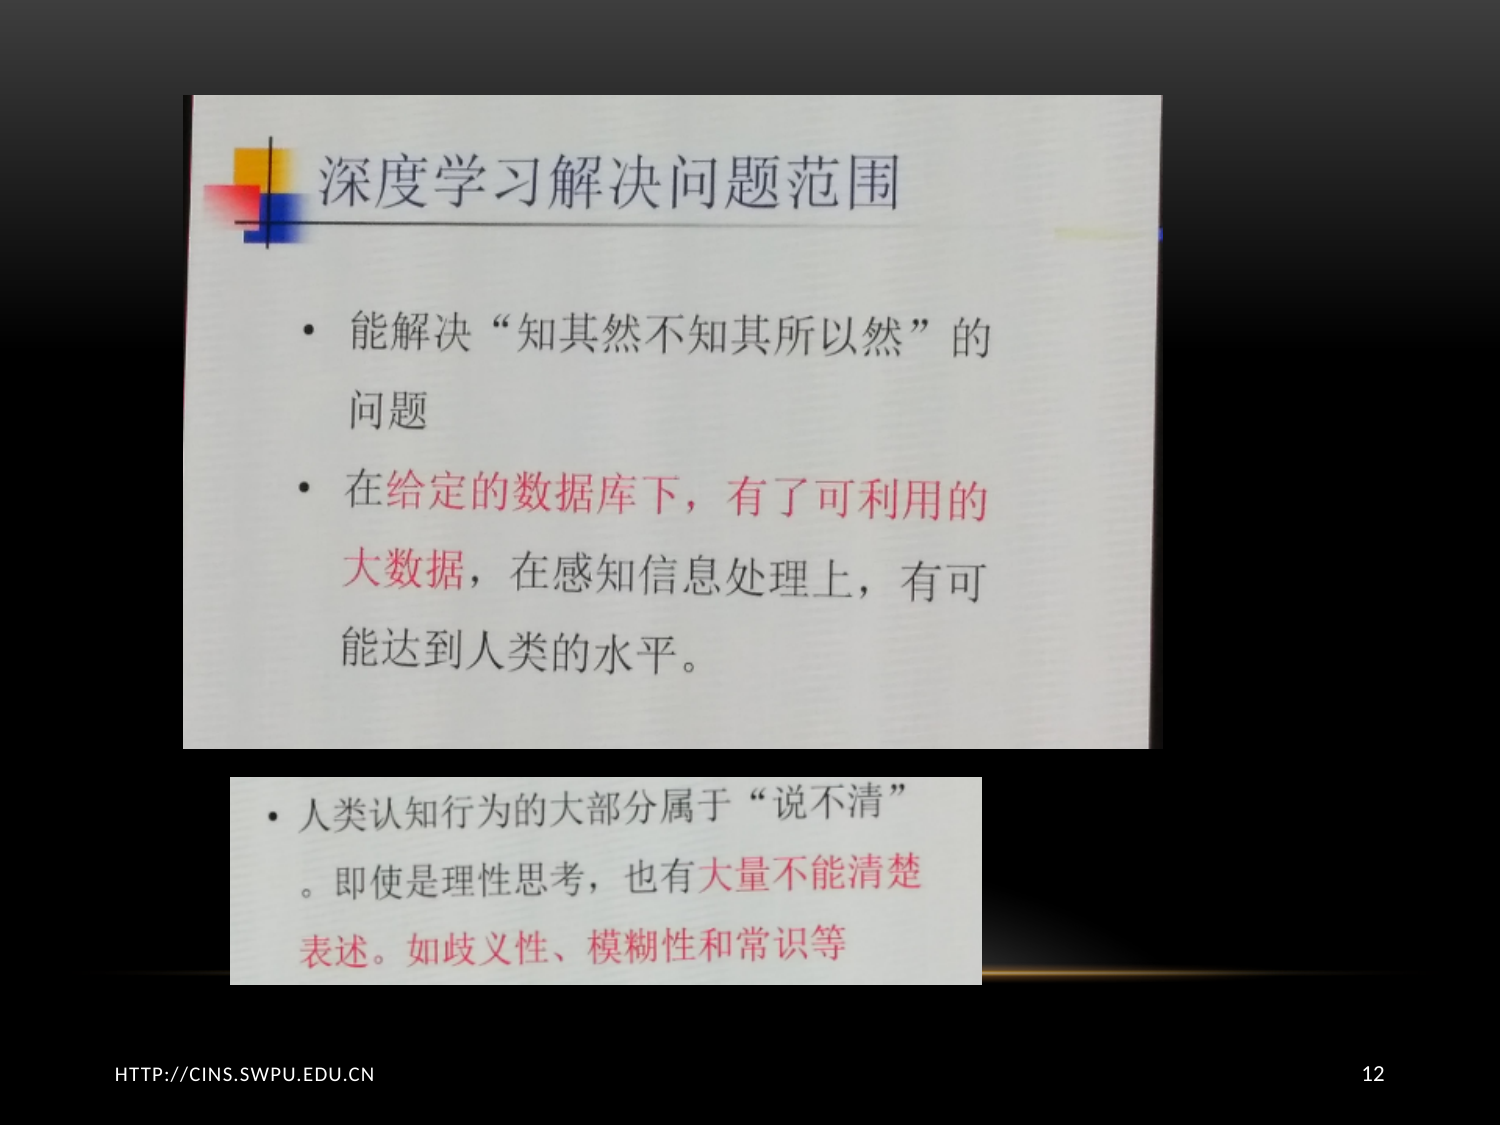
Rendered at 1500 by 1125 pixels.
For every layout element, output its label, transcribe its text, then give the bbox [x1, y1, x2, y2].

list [229, 777, 982, 985]
slide_number 12 [1237, 1042, 1400, 1103]
picture [0, 0, 1500, 1125]
footer http://cins.swpu.edu.cn [99, 1042, 575, 1103]
